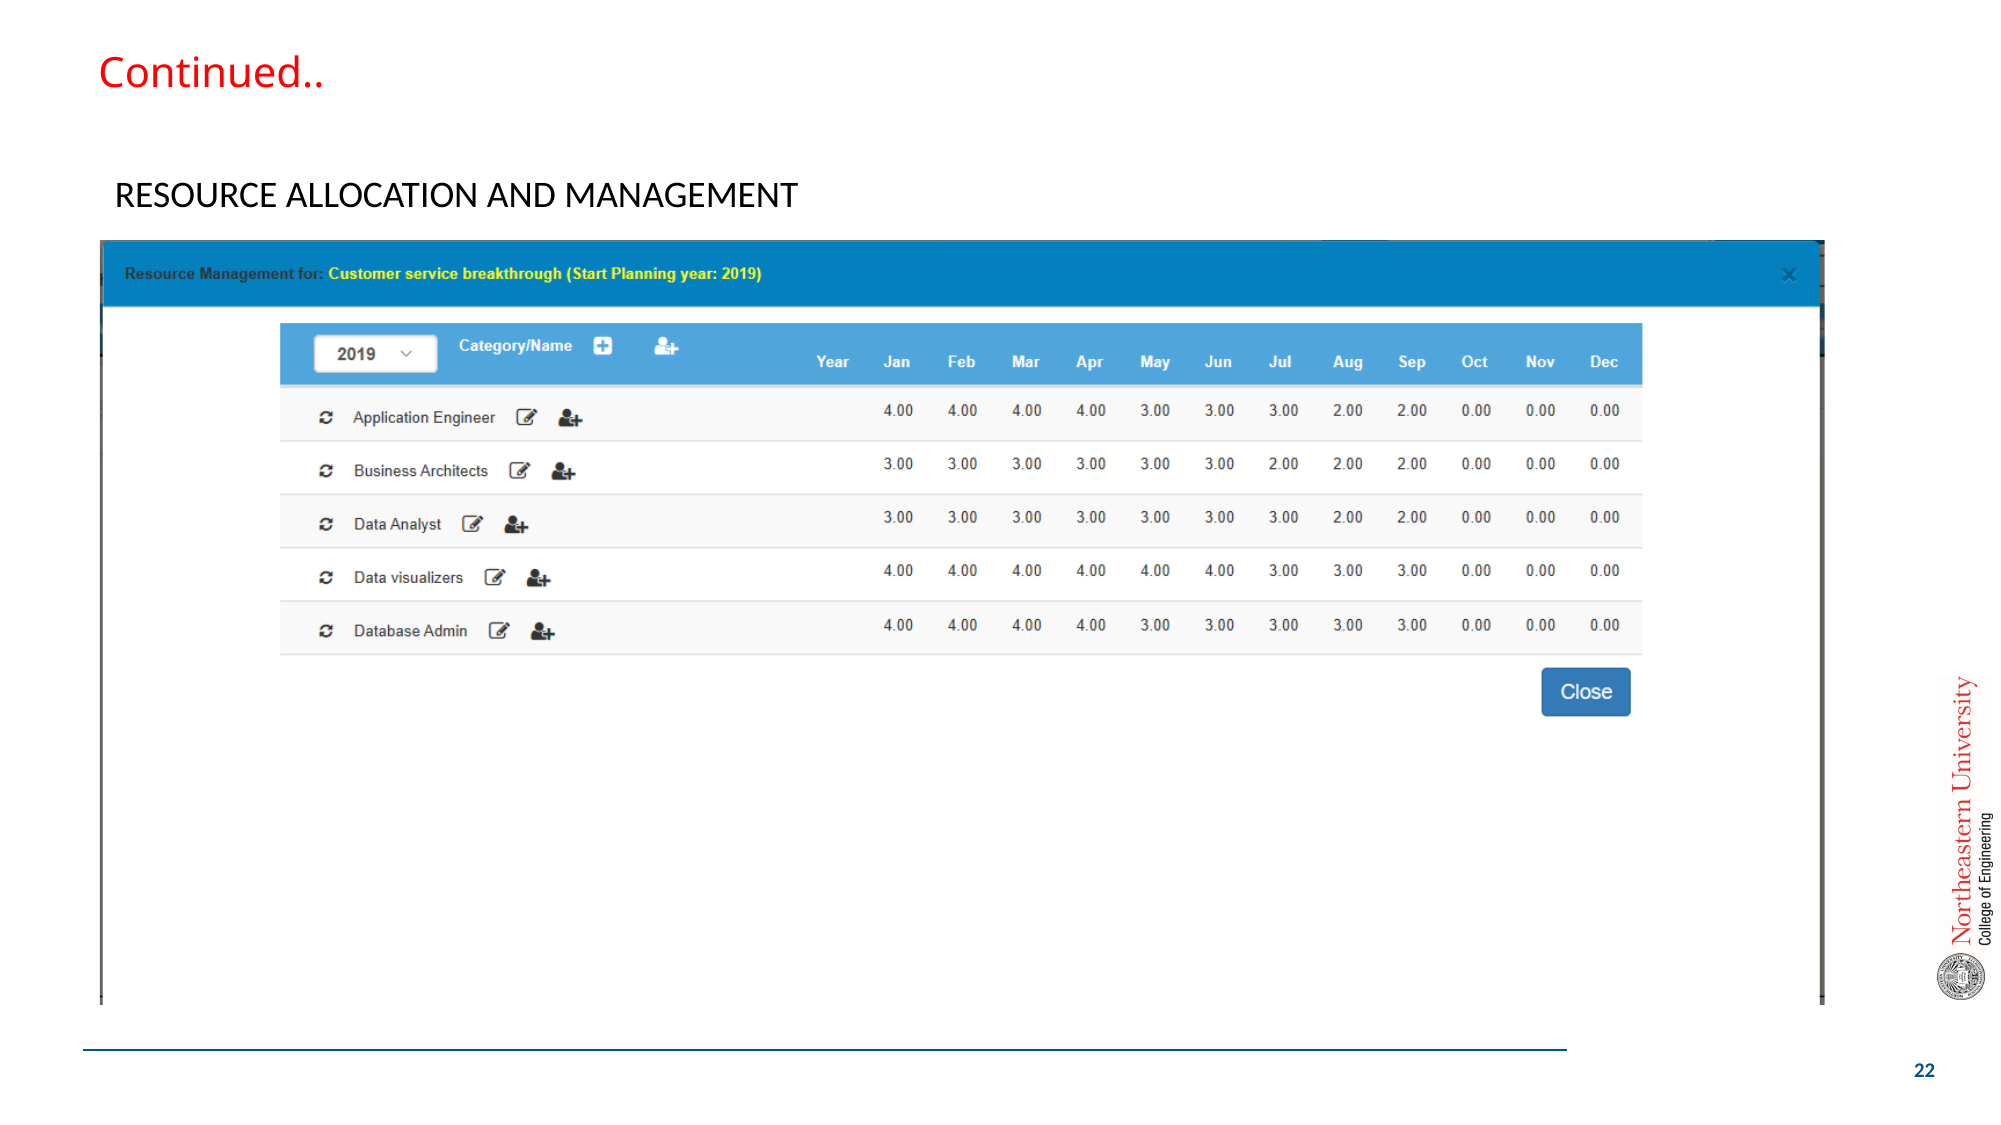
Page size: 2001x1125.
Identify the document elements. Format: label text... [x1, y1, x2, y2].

picture [464, 268, 502, 278]
picture [1938, 677, 1993, 999]
picture [329, 268, 333, 278]
picture [618, 268, 656, 278]
picture [525, 268, 561, 282]
picture [574, 268, 606, 278]
picture [753, 268, 761, 282]
picture [505, 268, 517, 278]
picture [438, 268, 448, 278]
list RESOURCE ALLOCATION AND MANAGEMENT [99, 162, 1901, 1006]
picture [567, 268, 571, 282]
picture [659, 271, 675, 282]
picture [346, 269, 393, 278]
picture [99, 239, 1825, 1006]
picture [201, 268, 220, 278]
picture [681, 271, 715, 282]
picture [723, 268, 750, 278]
picture [450, 271, 457, 278]
picture [406, 271, 436, 278]
picture [241, 272, 247, 282]
title Continued.. [83, 24, 1884, 118]
